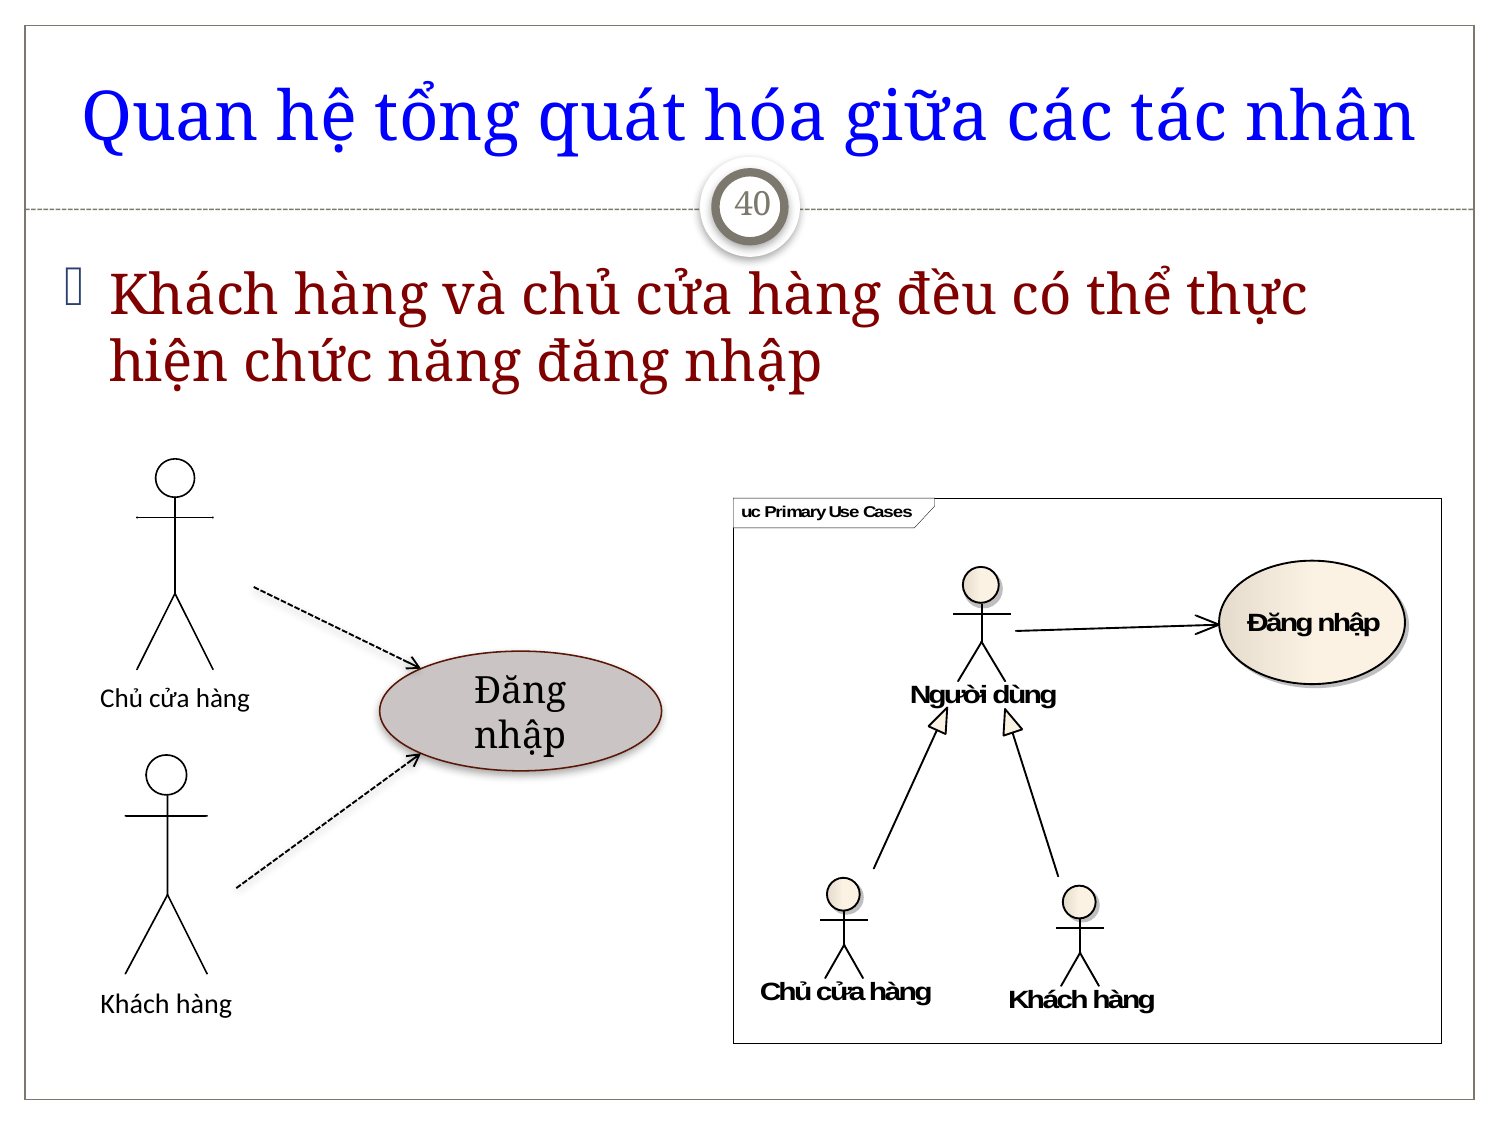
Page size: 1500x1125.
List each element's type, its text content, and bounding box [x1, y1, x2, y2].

picture [728, 493, 1446, 1049]
slide_number 40 [715, 168, 791, 241]
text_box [236, 753, 422, 889]
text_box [96, 453, 254, 721]
list Khách hàng và chủ cửa hàng đều có thể thực hiện chức năng đăng nhập [49, 250, 1445, 1082]
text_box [253, 586, 422, 669]
title Quan hệ tổng quát hóa giữa các tác nhân [49, 37, 1450, 162]
text_box Đăng nhập [378, 650, 663, 772]
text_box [96, 749, 237, 1027]
